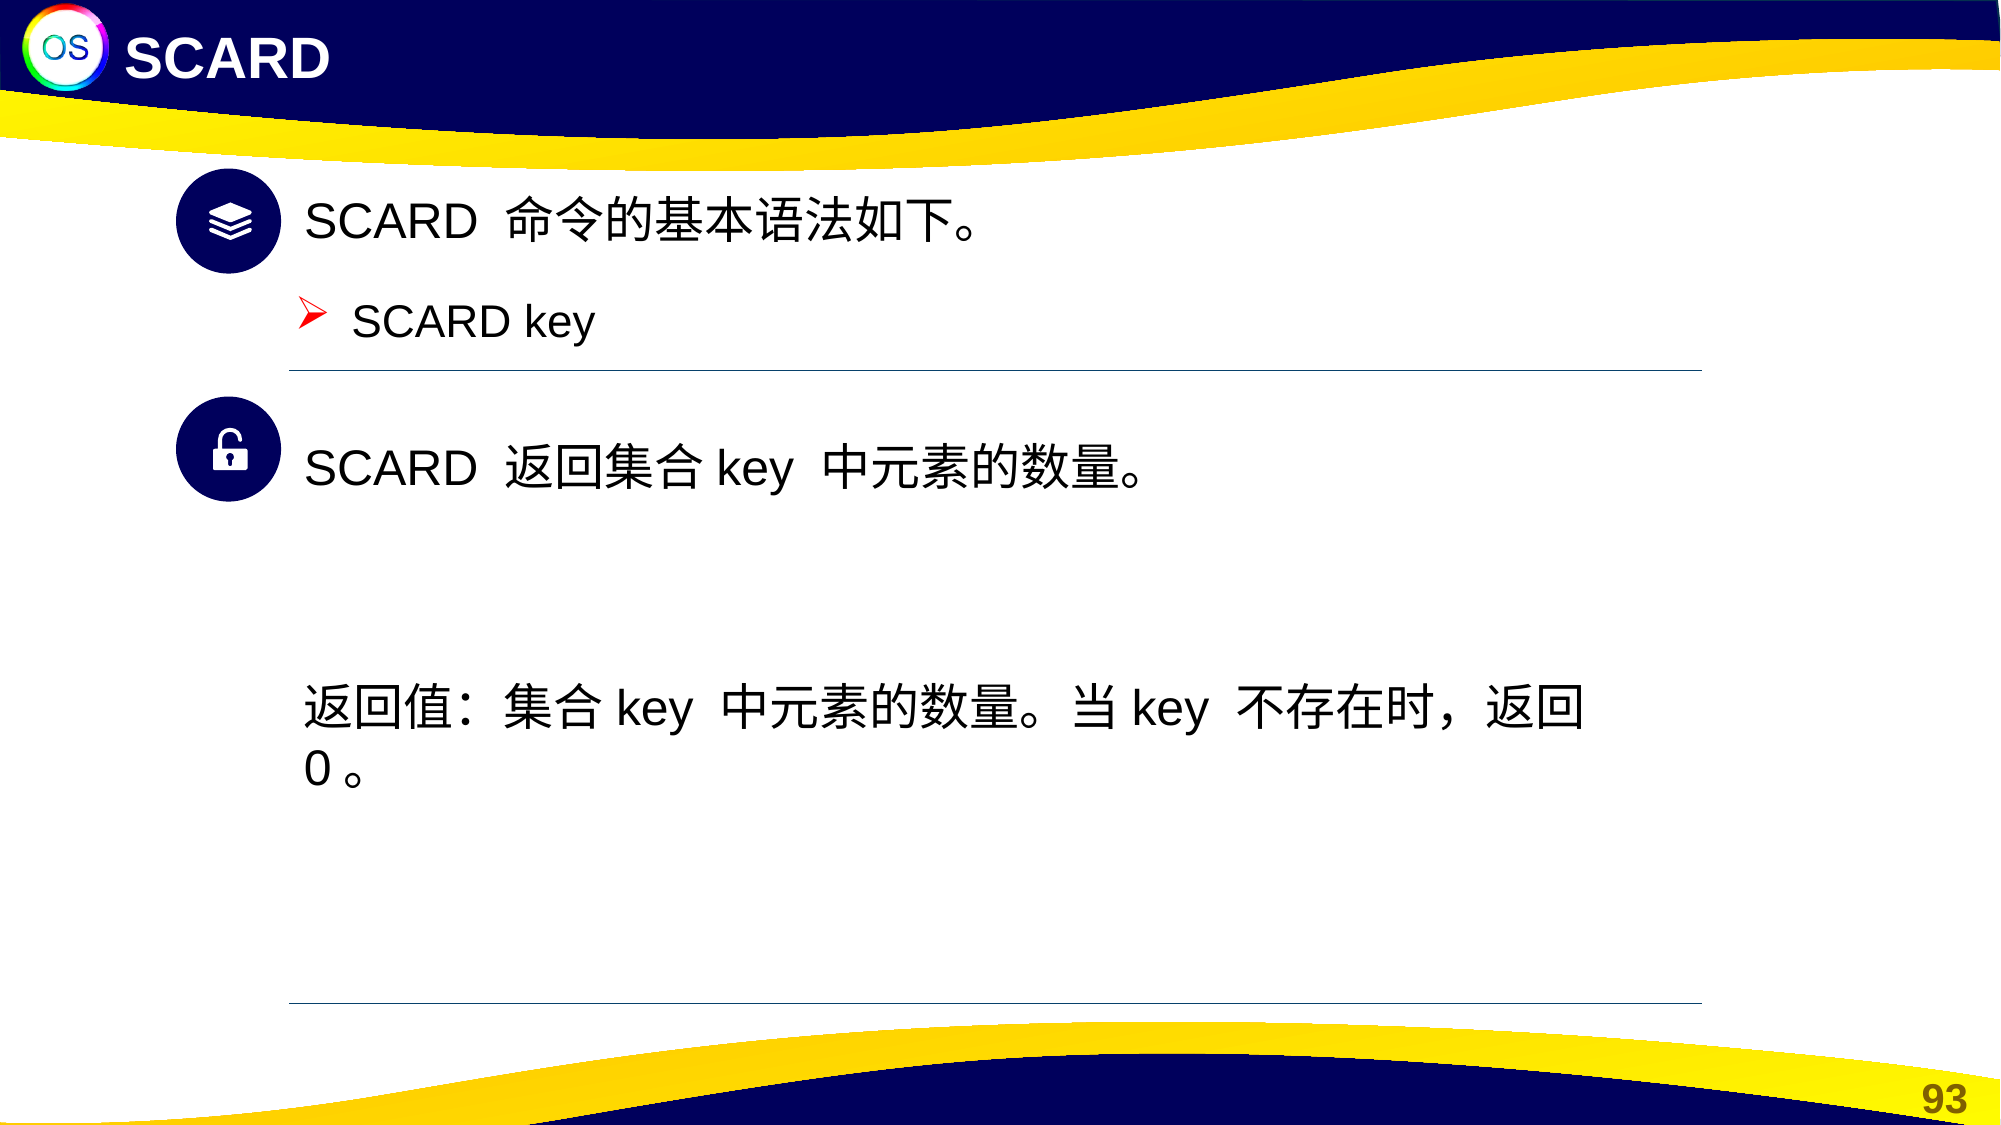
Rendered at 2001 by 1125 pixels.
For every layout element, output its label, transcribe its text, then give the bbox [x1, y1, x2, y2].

text_box SCARD 返回集合key 中元素的数量。 返回值：集合key 中元素的数量。当key 不存在时，返回0。 [289, 427, 1702, 803]
text_box SCARD 命令的基本语法如下。 [289, 186, 1109, 251]
text_box [209, 202, 252, 223]
text_box [176, 168, 282, 274]
picture [22, 3, 109, 91]
text_box [209, 227, 252, 240]
text_box [176, 396, 282, 502]
text_box [209, 219, 252, 232]
text_box SCARD [109, 12, 1263, 98]
text_box [213, 427, 248, 471]
text_box SCARD key [280, 273, 1458, 348]
